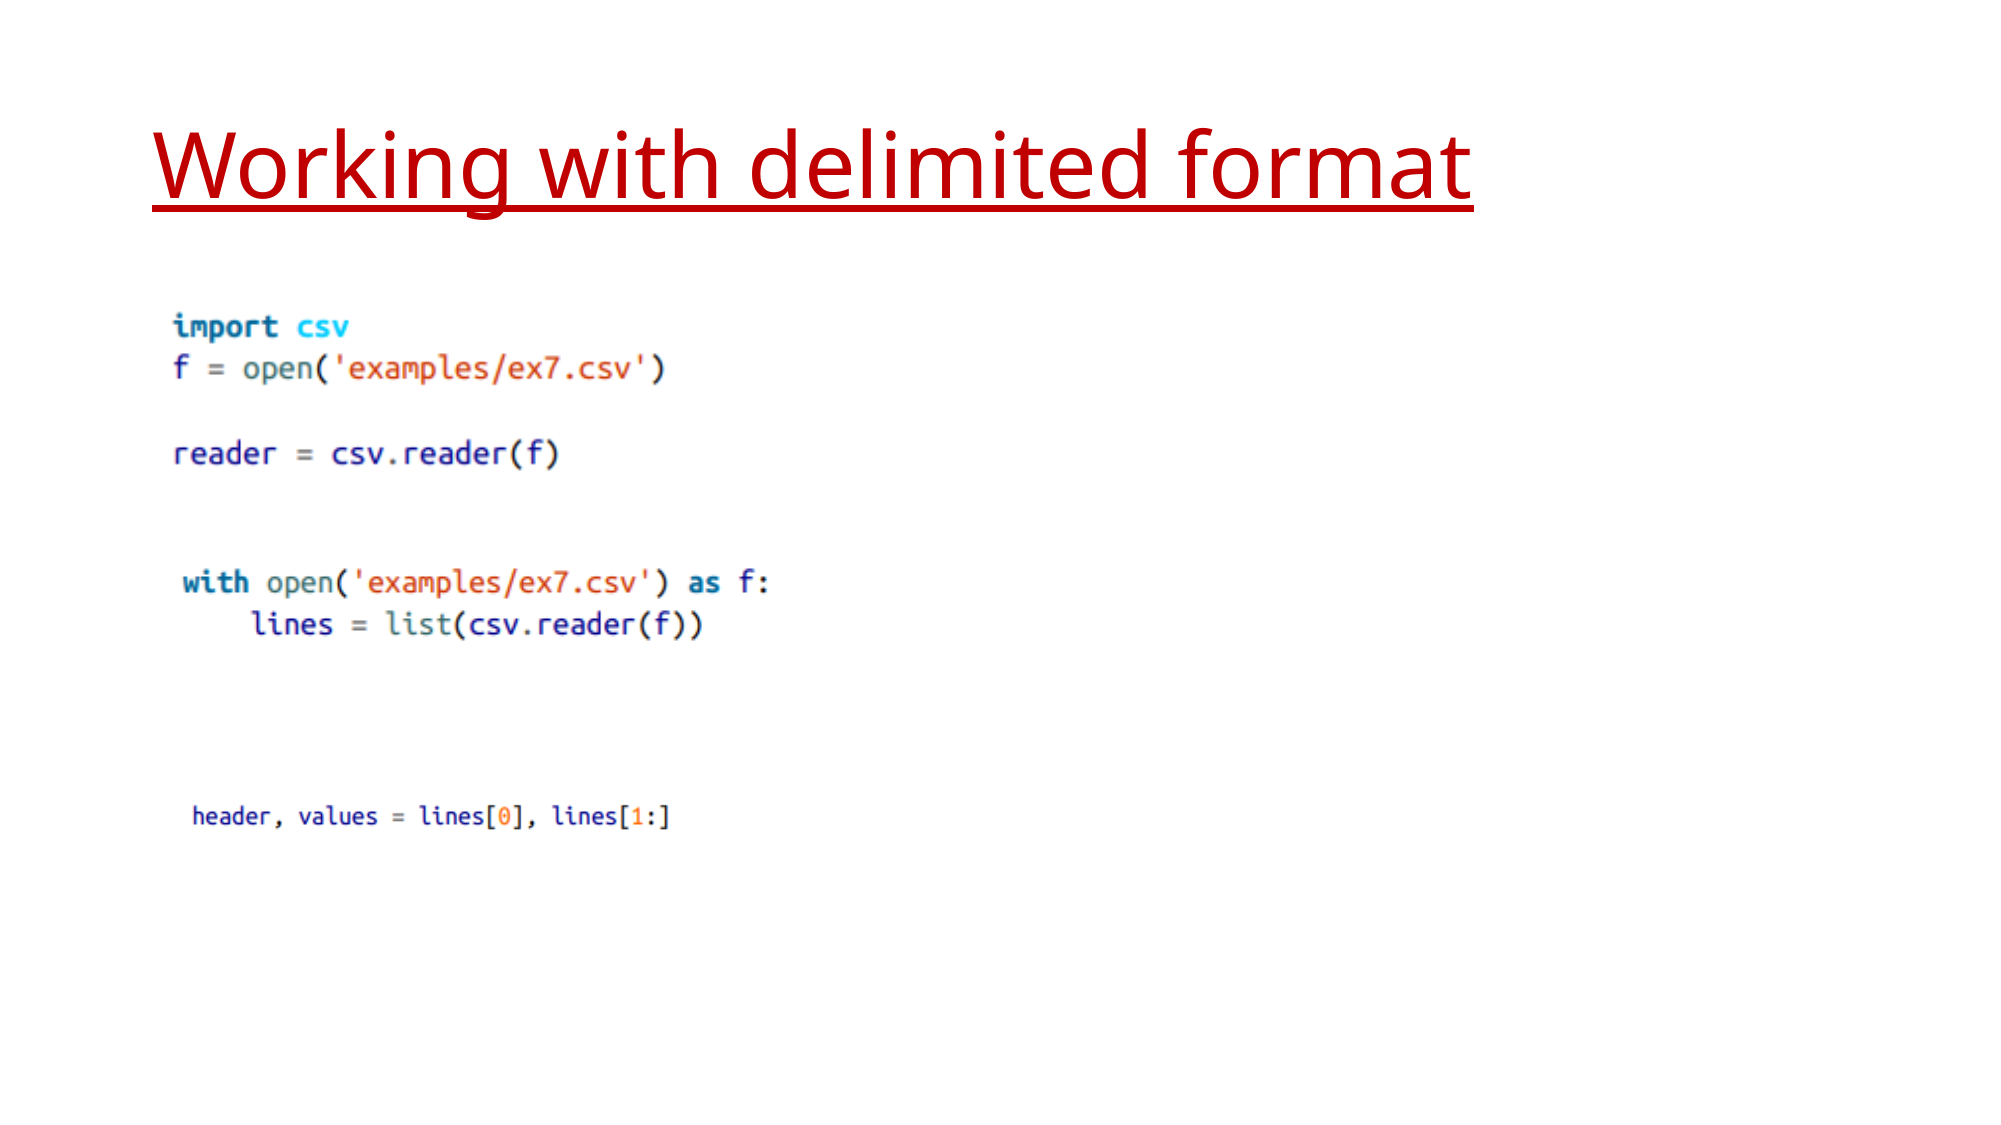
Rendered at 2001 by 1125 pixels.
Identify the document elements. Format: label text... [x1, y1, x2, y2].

picture [171, 563, 785, 653]
title Working with delimited format [137, 59, 1863, 278]
picture [184, 791, 676, 836]
picture [158, 300, 671, 475]
